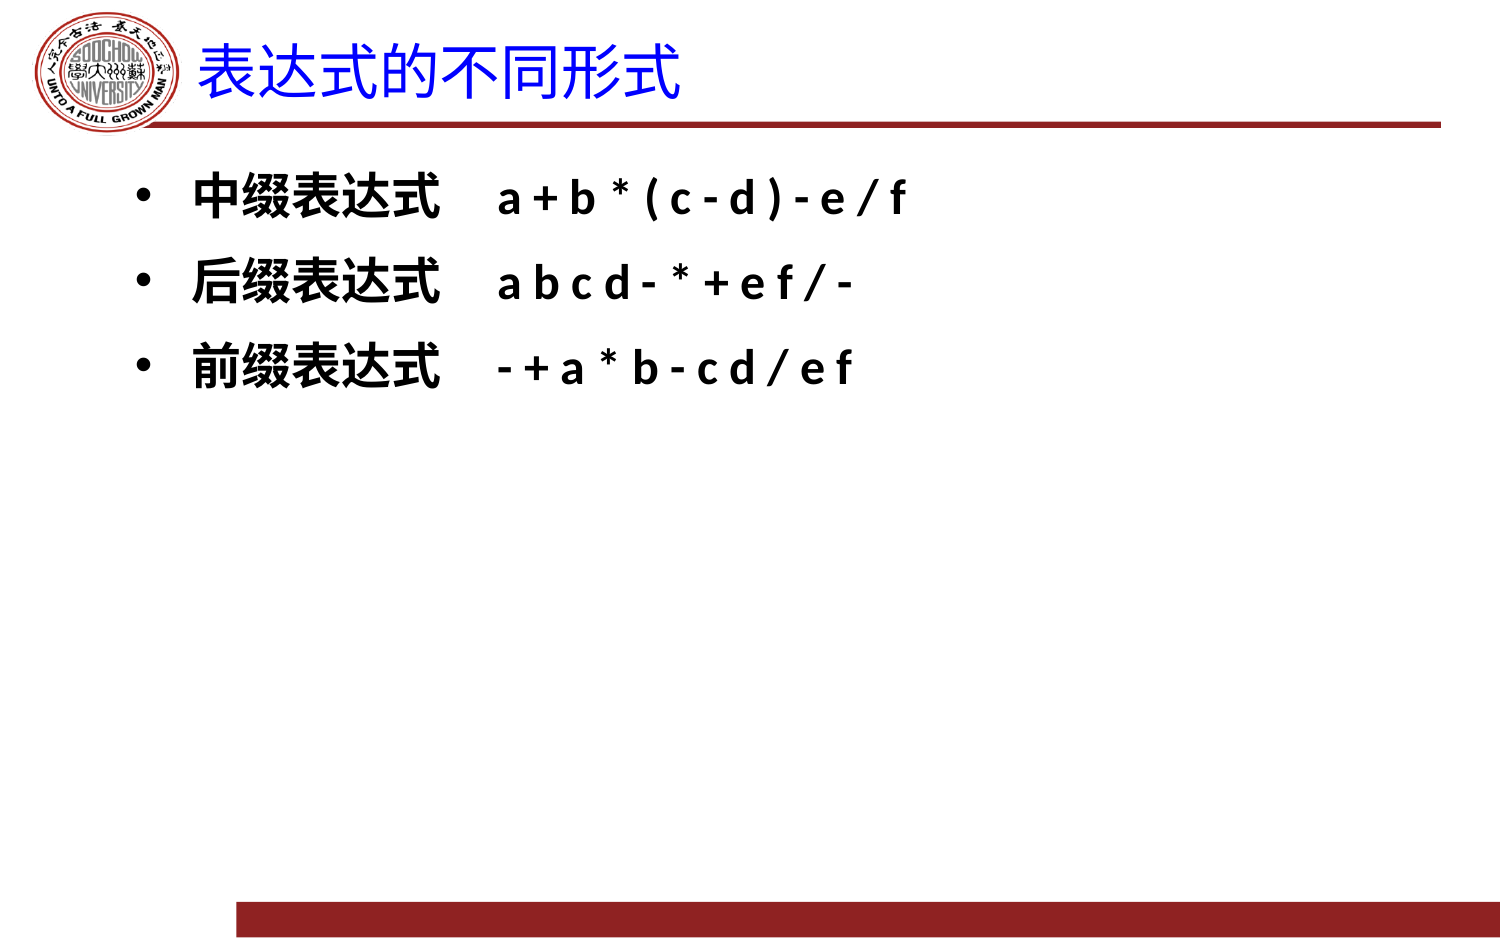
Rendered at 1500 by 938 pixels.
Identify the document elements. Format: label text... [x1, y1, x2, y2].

list 中缀表达式 a + b * ( c - d ) - e / f 后缀表达式 a b c d - * + e f / - 前缀表达式 - + a * b - c d / e f [119, 156, 1441, 823]
picture [30, 8, 184, 136]
title 表达式的不同形式 [181, 25, 1441, 115]
